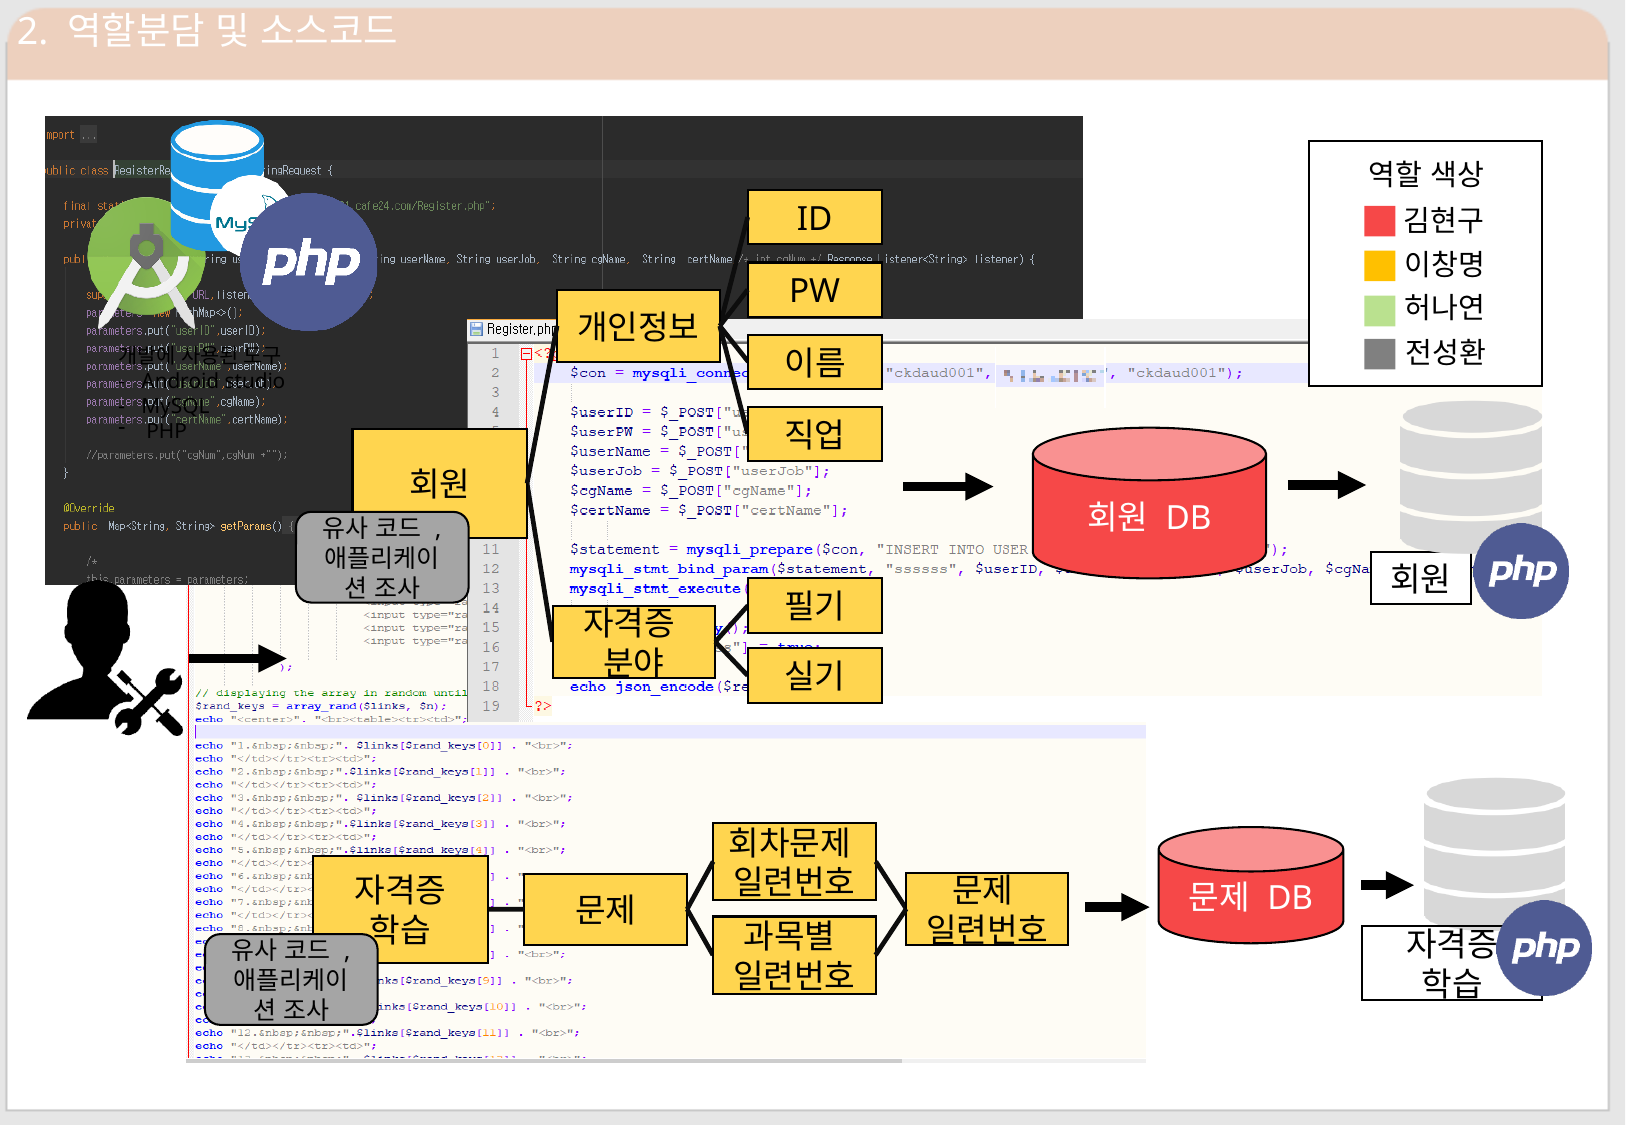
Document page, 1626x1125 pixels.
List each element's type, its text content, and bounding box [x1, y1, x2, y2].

text_box 2. 역할분담 및 소스코드 [2, 0, 511, 60]
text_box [27, 112, 1598, 1025]
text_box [45, 1025, 1542, 1063]
picture [0, 0, 1626, 1125]
